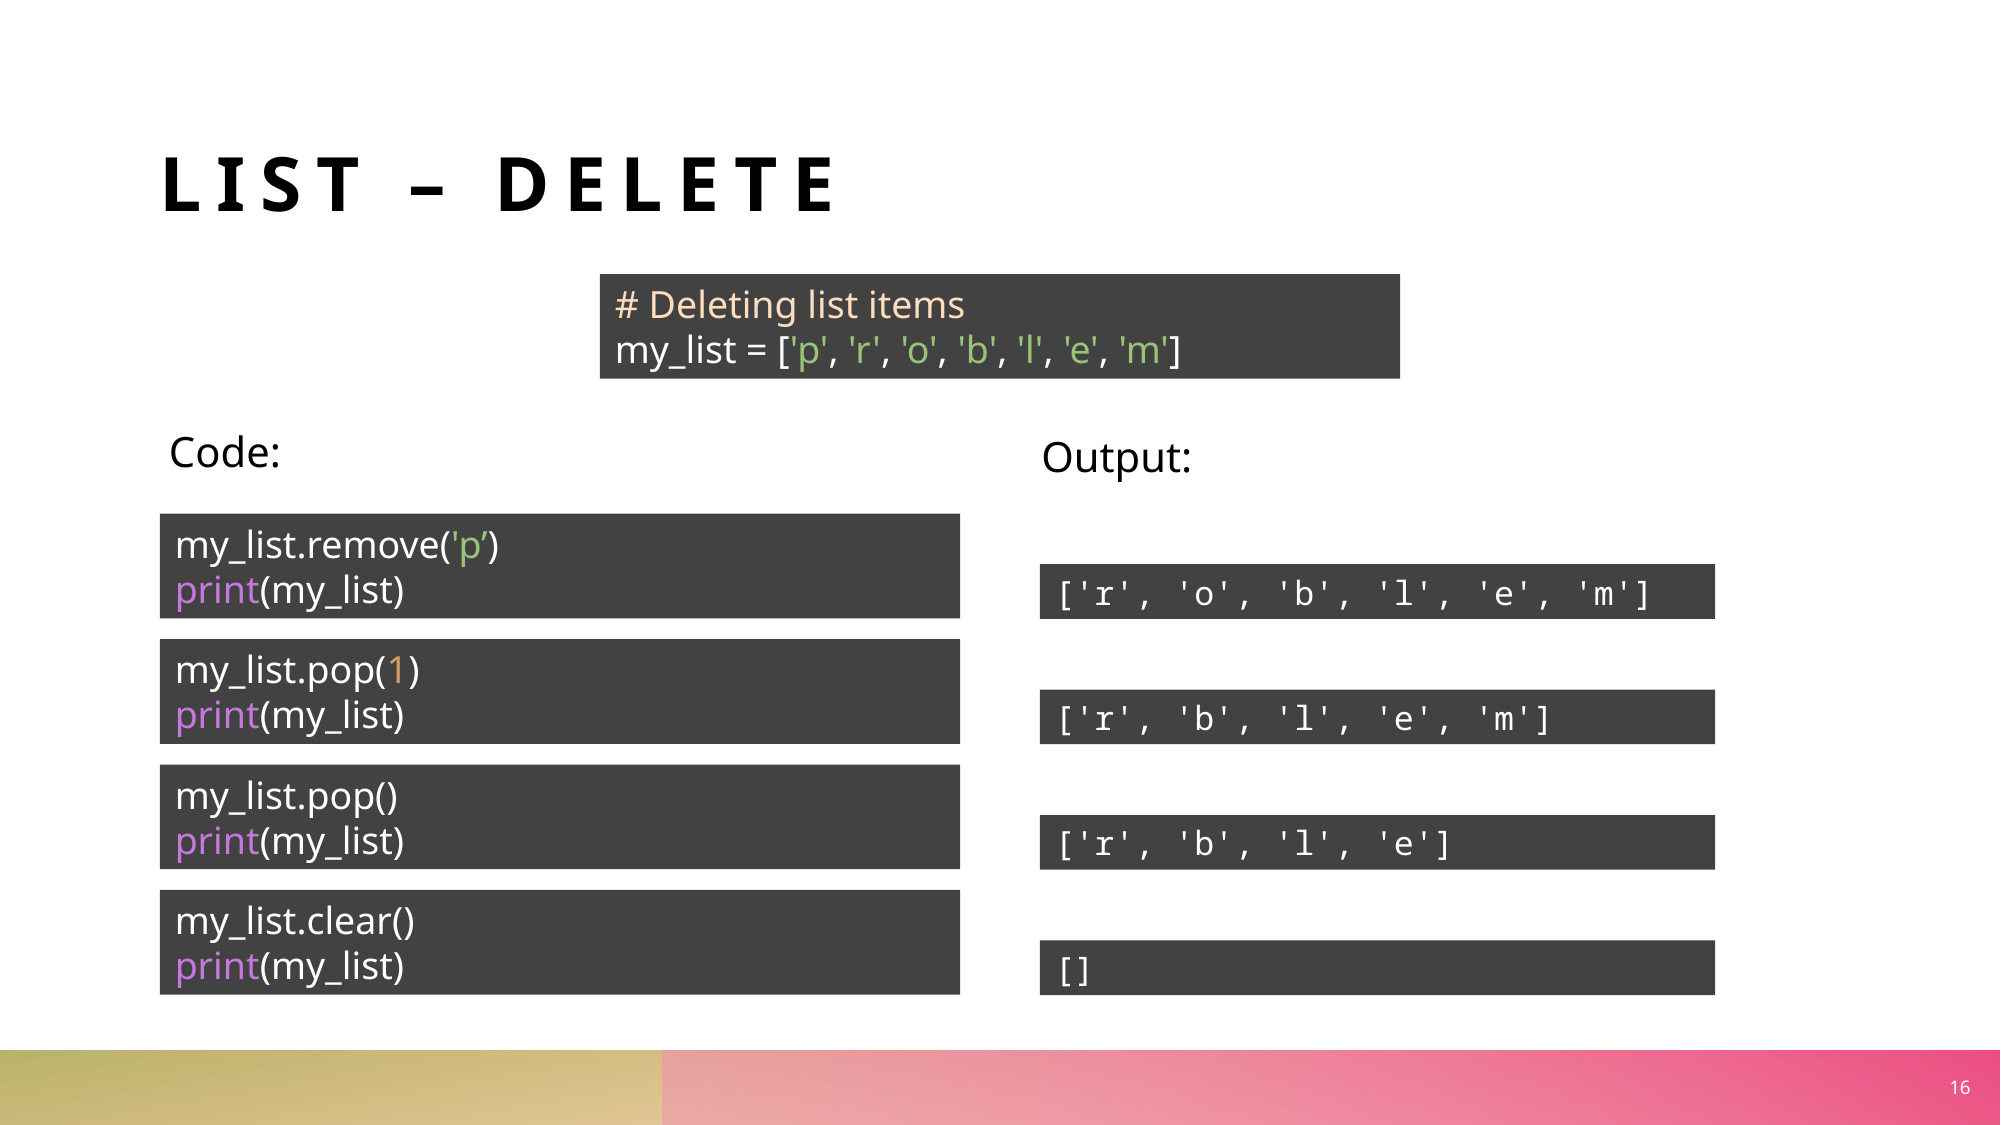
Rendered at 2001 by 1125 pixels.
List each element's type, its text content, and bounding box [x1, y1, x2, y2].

text_box my_list.pop(1) print(my_list) [159, 639, 961, 744]
text_box Code: [154, 418, 296, 484]
text_box my_list.remove('p’) print(my_list) [159, 513, 961, 619]
text_box my_list.pop() print(my_list) [159, 764, 961, 870]
text_box # Deleting list items my_list = ['p', 'r', 'o', 'b', 'l', 'e', 'm'] [599, 274, 1401, 379]
text_box ['r', 'b', 'l', 'e', 'm'] [1039, 689, 1716, 745]
text_box ['r', 'b', 'l', 'e'] [1039, 815, 1716, 870]
text_box LIST – delete [159, 128, 1840, 227]
text_box my_list.clear() print(my_list) [159, 889, 961, 995]
text_box Output: [1026, 423, 1208, 488]
text_box ['r', 'o', 'b', 'l', 'e', 'm'] [1039, 564, 1716, 619]
text_box [] [1039, 940, 1716, 996]
slide_number 16 [1913, 1051, 1986, 1125]
